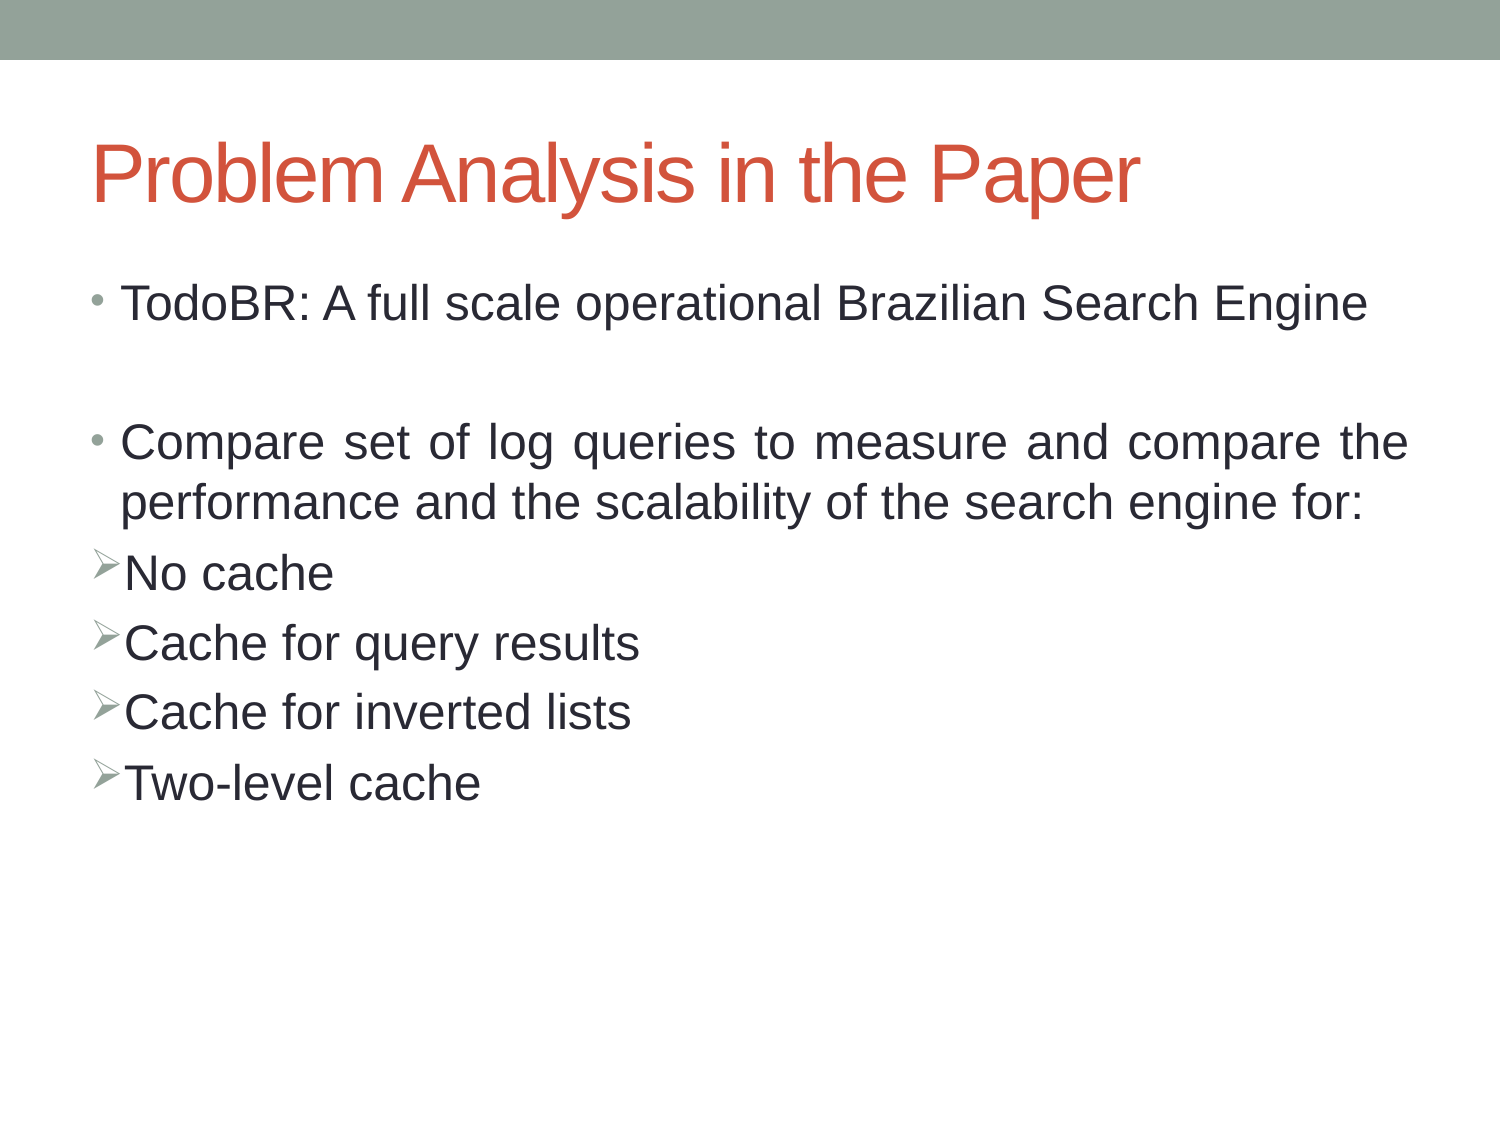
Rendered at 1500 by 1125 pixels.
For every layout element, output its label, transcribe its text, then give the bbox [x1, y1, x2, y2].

title Problem Analysis in the Paper [75, 87, 1425, 250]
list TodoBR: A full scale operational Brazilian Search Engine Compare set of log queries to measure and compare the performance and the scalability of the search engine for: No cache Cache for query results Cache for inverted lists Two-level cache [75, 262, 1425, 1063]
